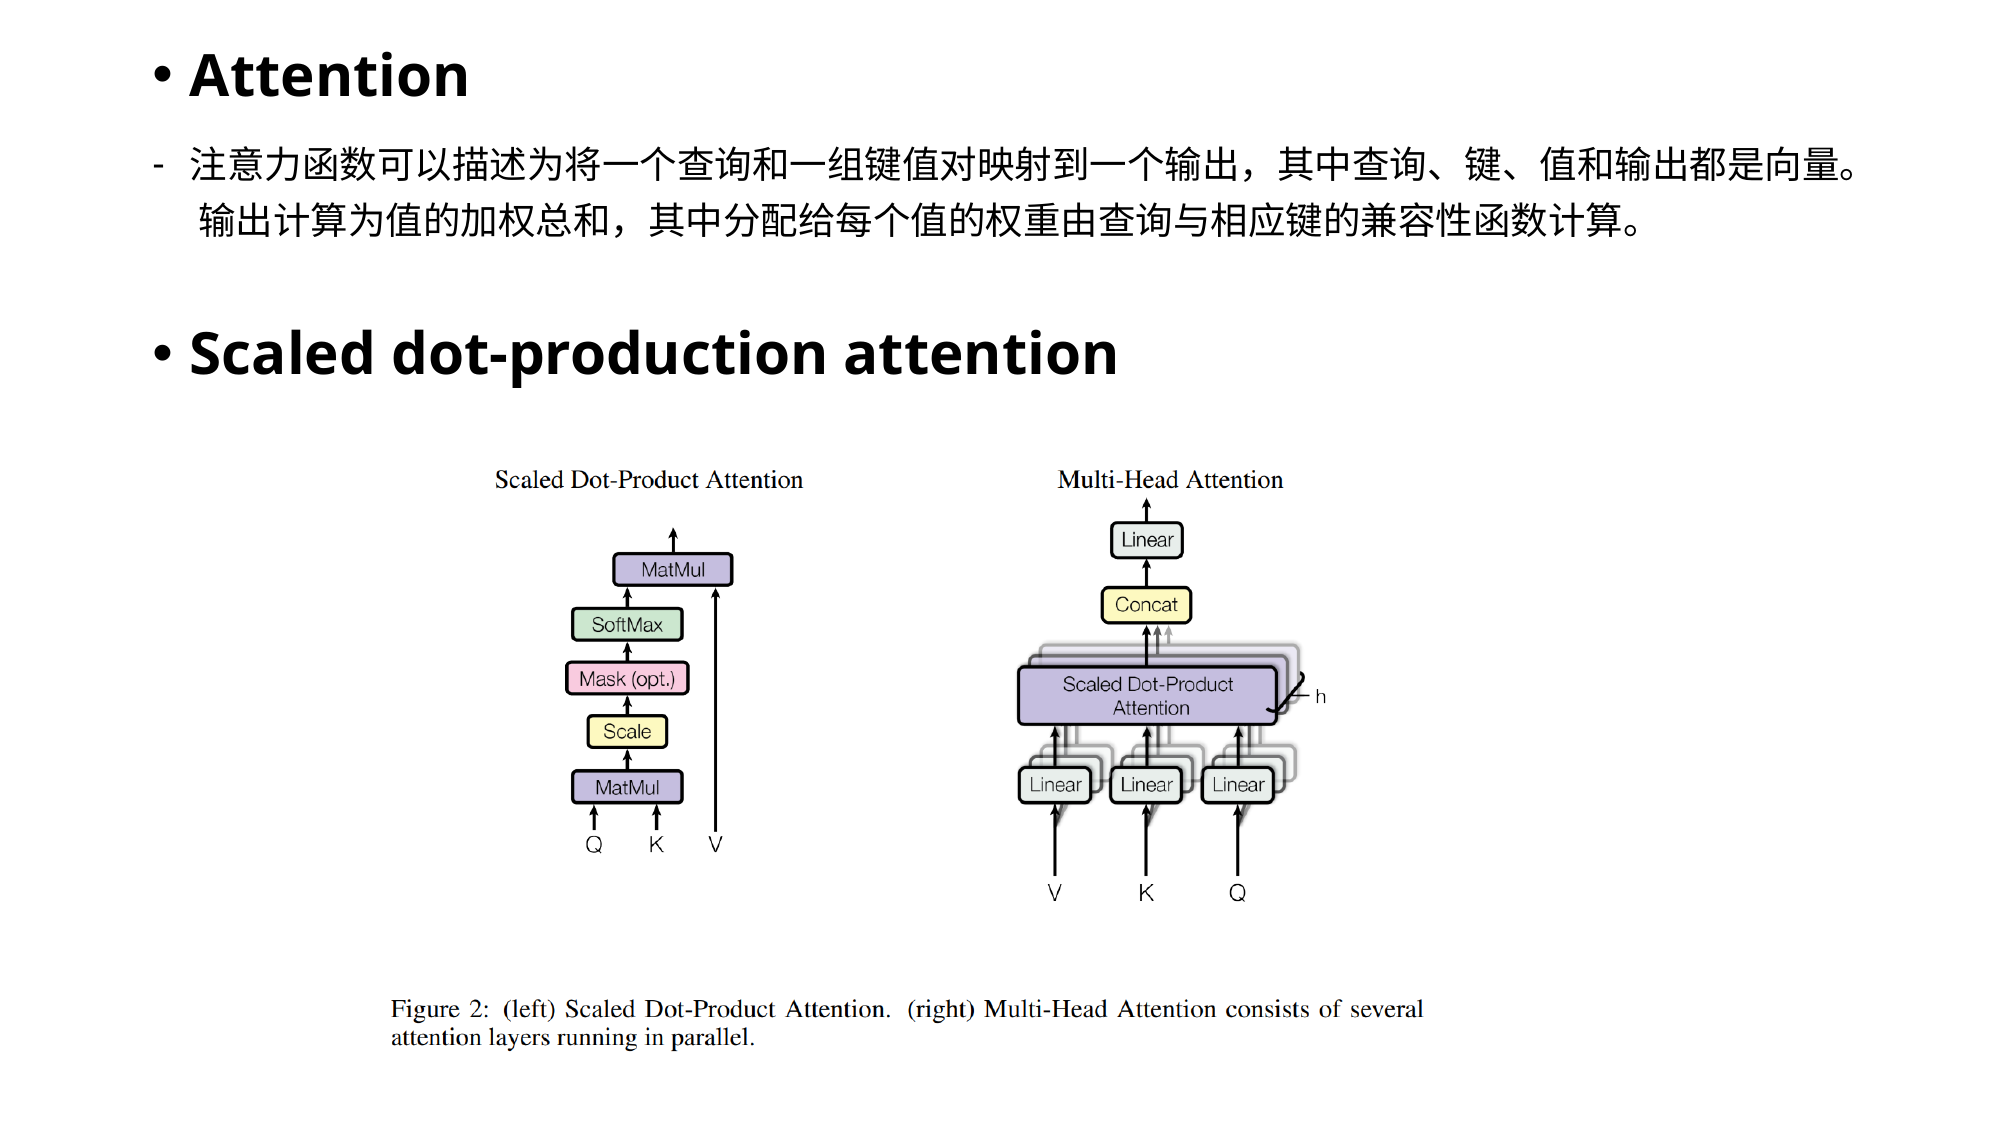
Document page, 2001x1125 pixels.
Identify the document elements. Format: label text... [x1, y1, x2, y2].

picture [306, 410, 1513, 1095]
list Attention 注意力函数可以描述为将一个查询和一组键值对映射到一个输出，其中查询、键、值和输出都是向量。 输出计算为值的加权总和，其中分配给每个值的权重由查询与相应键的兼容性函数计算。 Scaled dot-production attention [137, 38, 1863, 1014]
